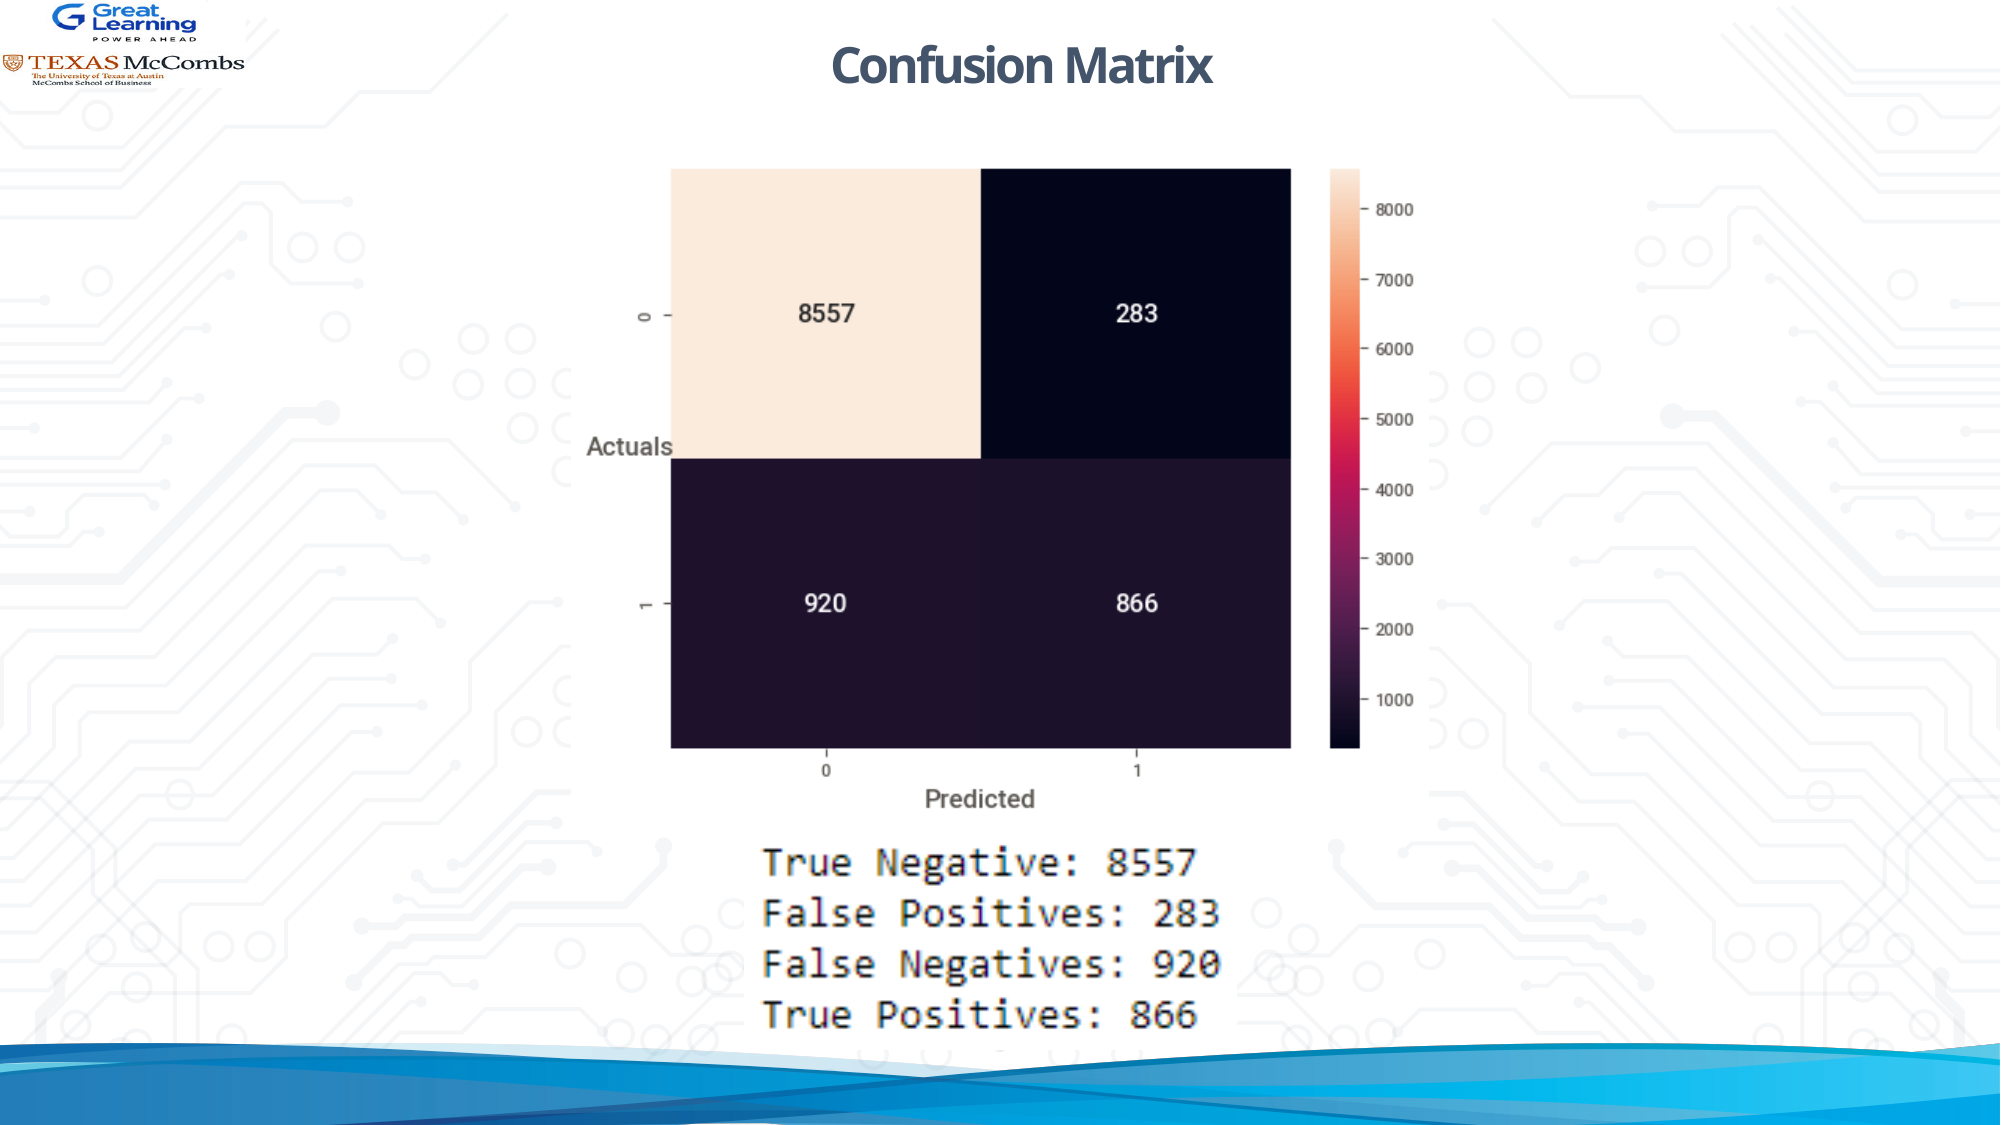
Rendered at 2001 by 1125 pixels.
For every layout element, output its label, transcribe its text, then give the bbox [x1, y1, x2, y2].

picture [0, 2, 246, 88]
text_box Confusion Matrix [738, 26, 1307, 101]
picture [0, 155, 2000, 1125]
